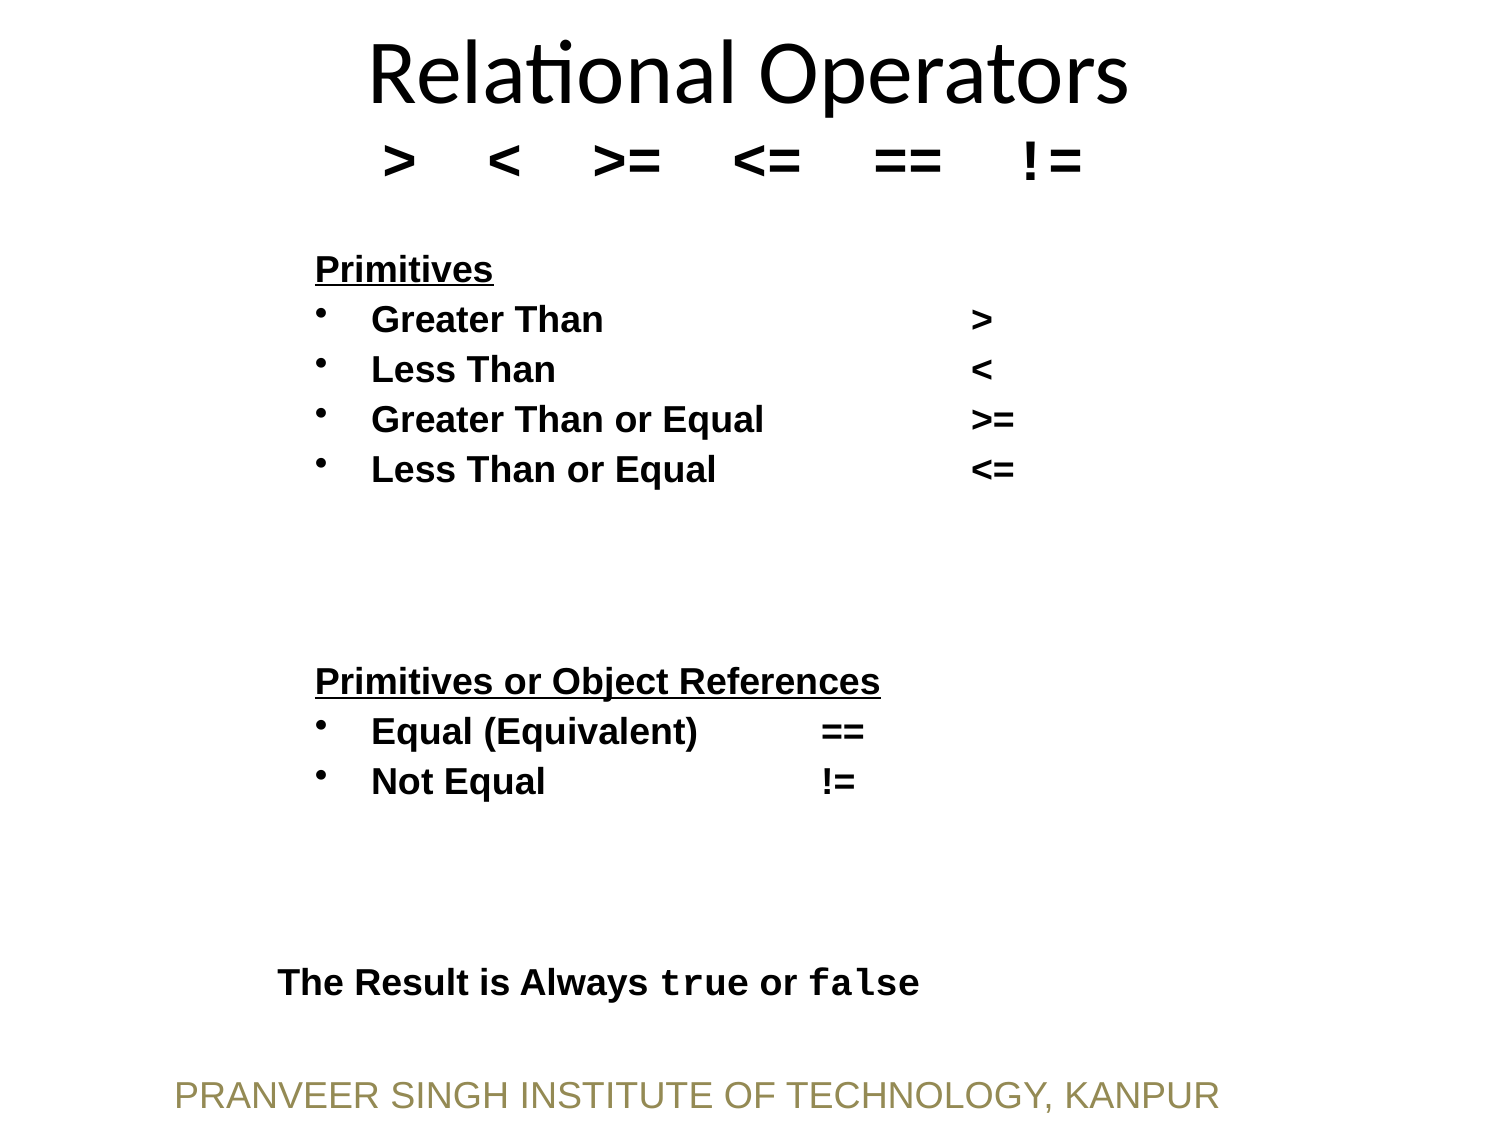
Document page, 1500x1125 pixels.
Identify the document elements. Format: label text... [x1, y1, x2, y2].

text_box Primitives or Object References Equal (Equivalent) == Not Equal != [300, 649, 1238, 875]
text_box Primitives Greater Than > Less Than < Greater Than or Equal >= Less Than or Equal <= [300, 237, 1238, 600]
text_box The Result is Always true or false [262, 950, 1200, 1063]
title Relational Operators > < >= <= == != [112, 50, 1388, 188]
text_box PRANVEER SINGH INSTITUTE OF TECHNOLOGY, KANPUR [159, 1063, 1259, 1124]
